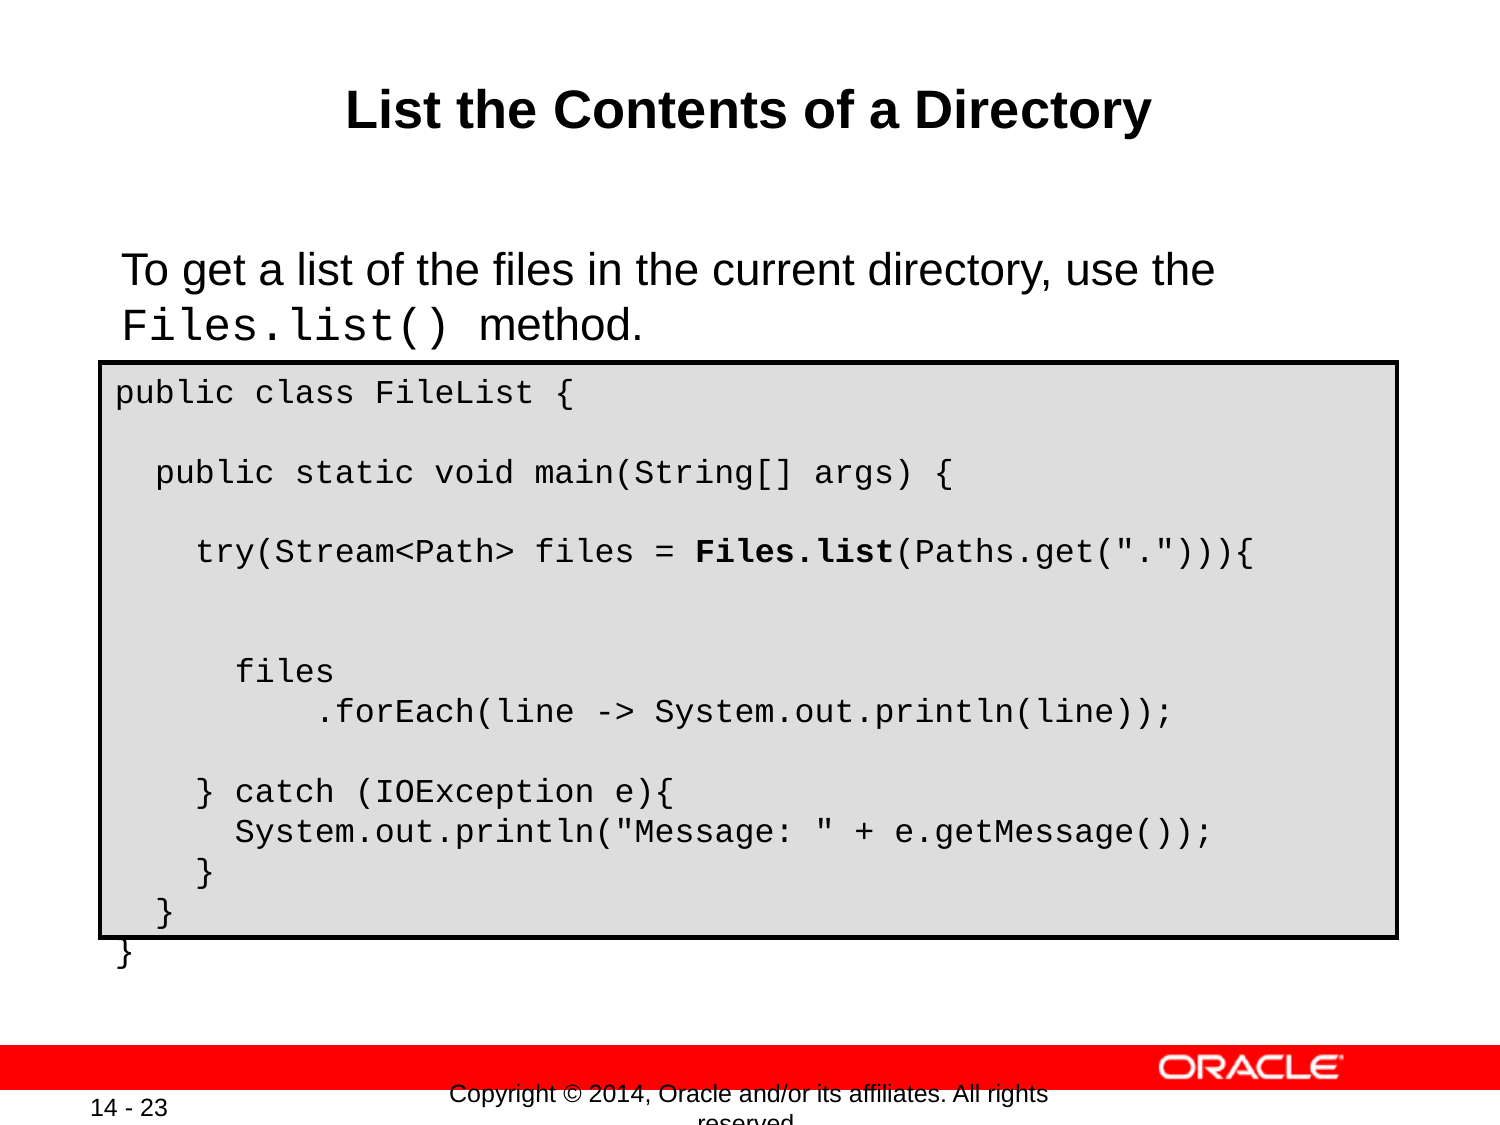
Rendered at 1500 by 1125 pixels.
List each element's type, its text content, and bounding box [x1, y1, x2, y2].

title List the Contents of a Directory [99, 72, 1399, 216]
picture [0, 1045, 1500, 1090]
text_box public class FileList { public static void main(String[] args) { try(Stream<Path> files = Files.list(Paths.get("."))){ files .forEach(line -> System.out.println(line)); } catch (IOException e){ System.out.println("Message: " + e.getMessage()); } } } [99, 362, 1398, 938]
list To get a list of the files in the current directory, use the Files.list() method. [99, 237, 1399, 353]
